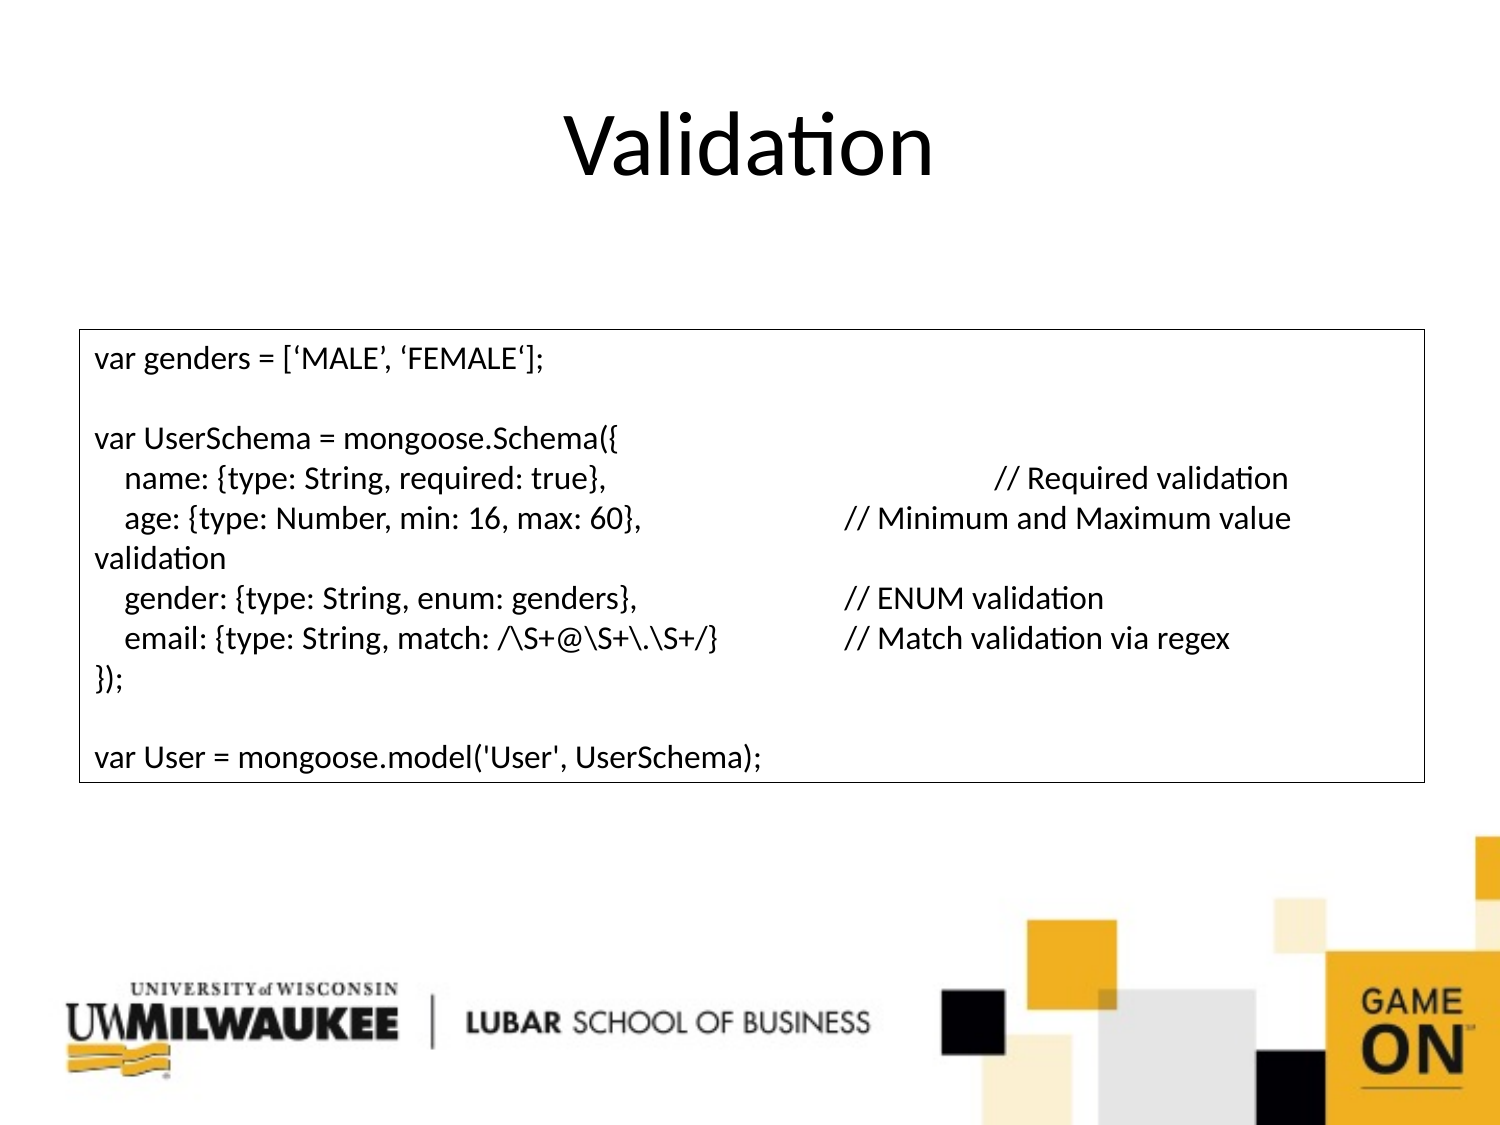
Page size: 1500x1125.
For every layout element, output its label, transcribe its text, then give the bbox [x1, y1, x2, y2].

text_box var genders = [‘MALE’, ‘FEMALE‘]; var UserSchema = mongoose.Schema({ name: {type: String, required: true}, // Required validation age: {type: Number, min: 16, max: 60}, // Minimum and Maximum value validation gender: {type: String, enum: genders}, // ENUM validation email: {type: String, match: /\S+@\S+\.\S+/} // Match validation via regex }); var User = mongoose.model('User', UserSchema); [79, 329, 1425, 783]
title Validation [75, 45, 1425, 233]
picture [0, 0, 1500, 1125]
